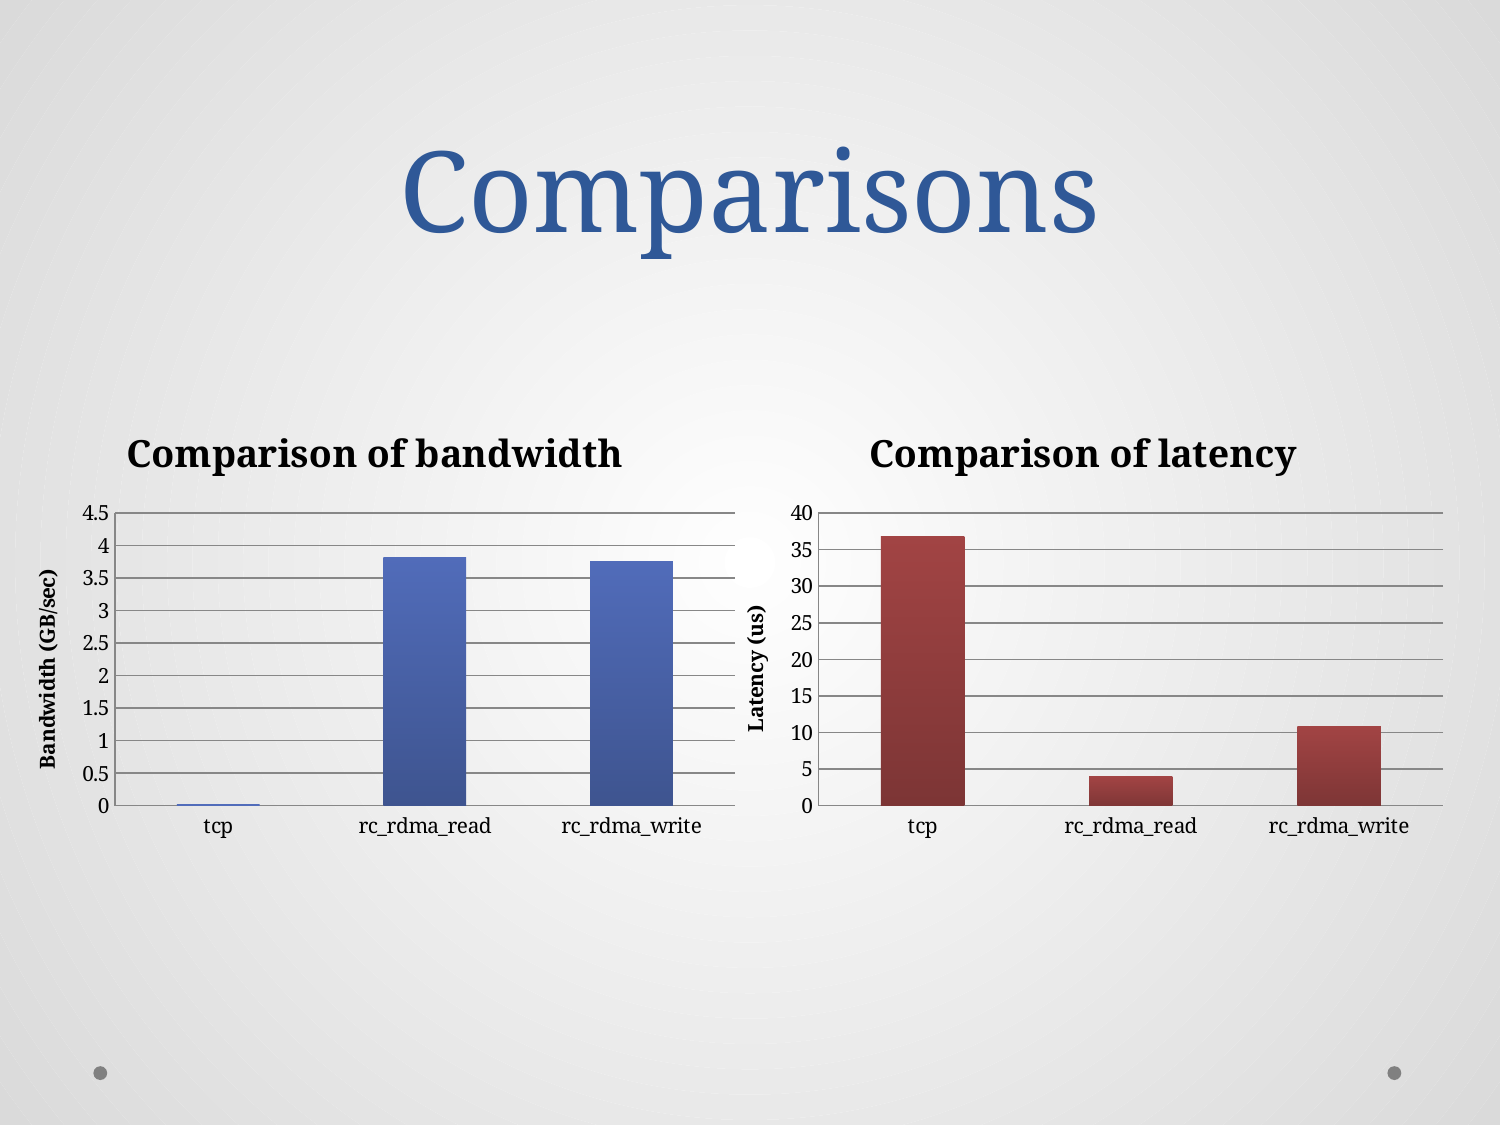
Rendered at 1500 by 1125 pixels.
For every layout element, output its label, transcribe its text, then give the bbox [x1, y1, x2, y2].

title Comparisons [75, 0, 1425, 263]
chart [0, 398, 1459, 849]
